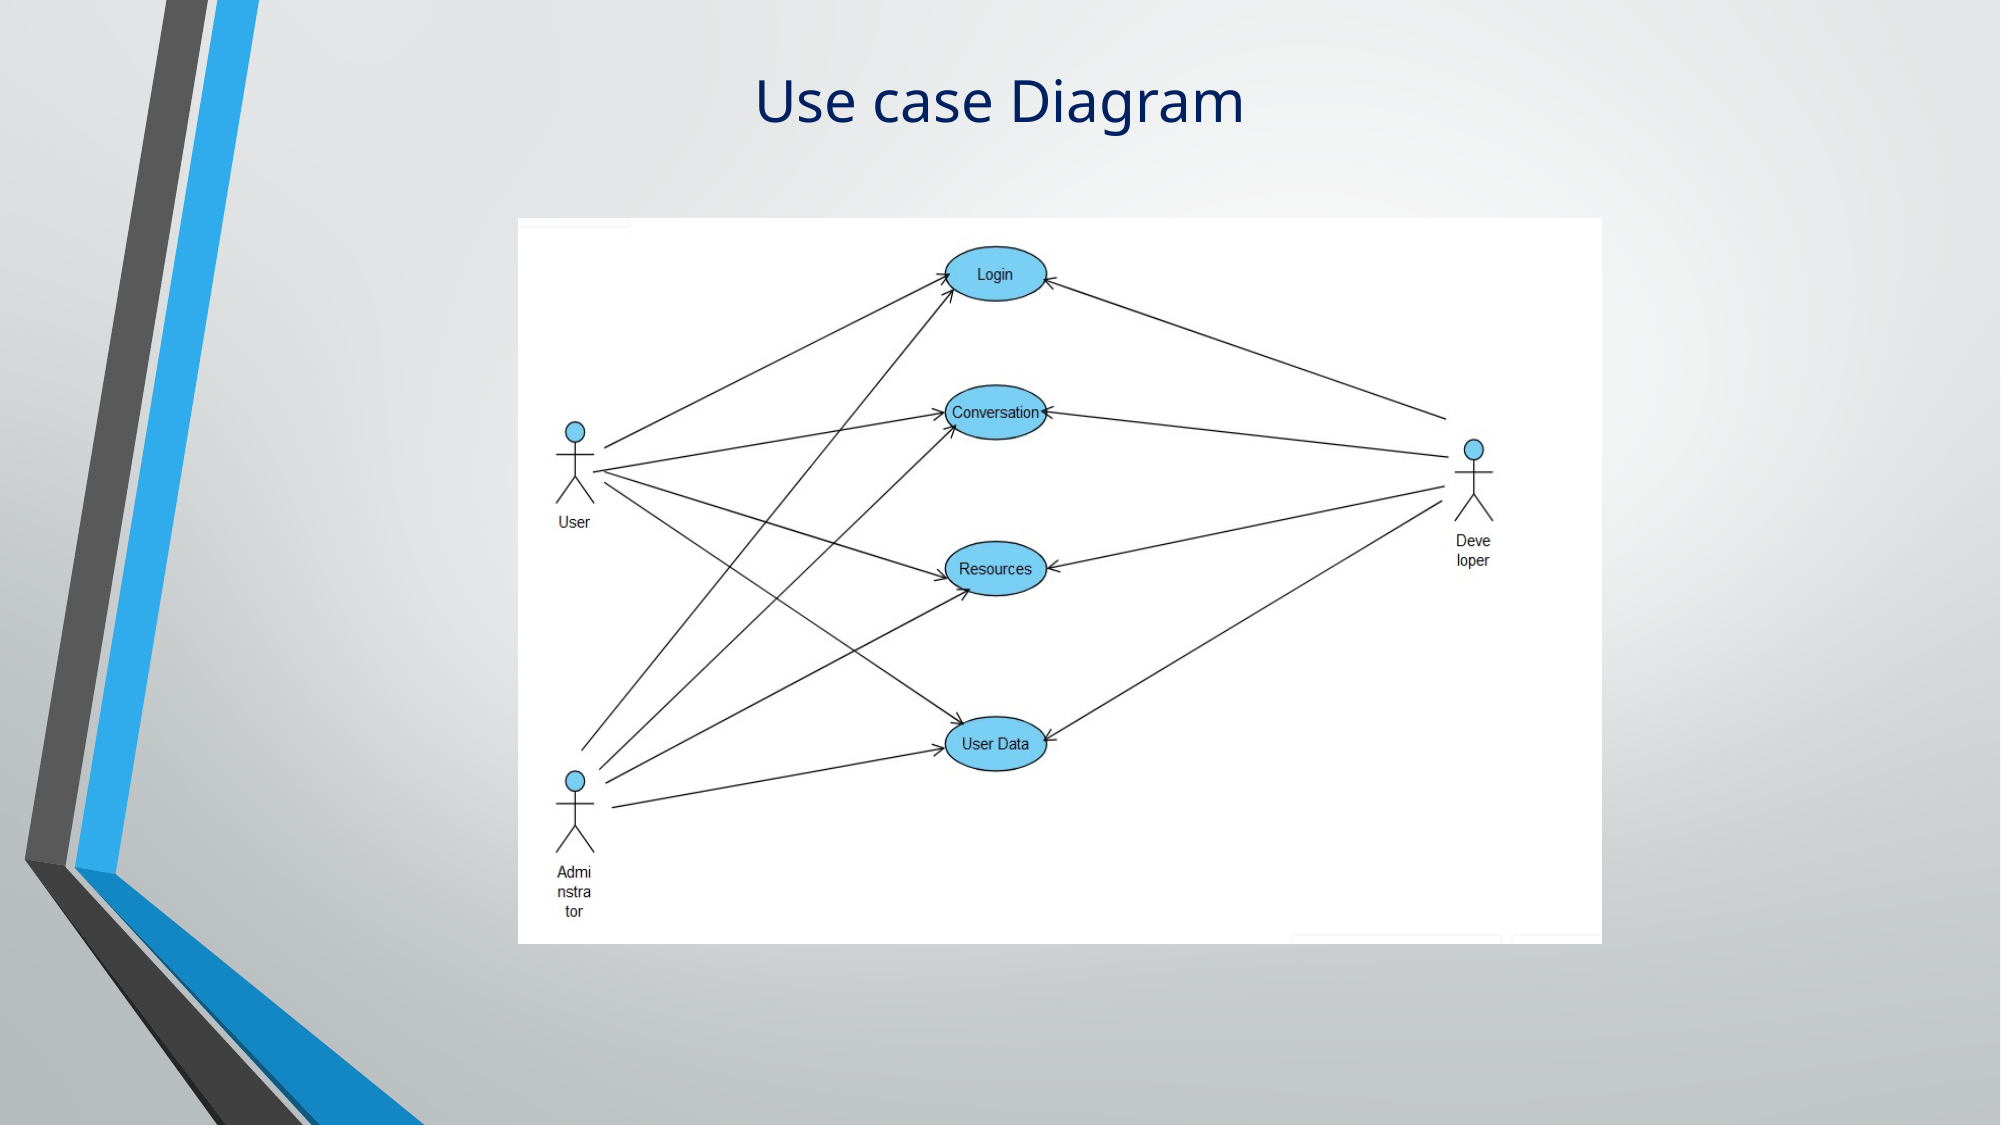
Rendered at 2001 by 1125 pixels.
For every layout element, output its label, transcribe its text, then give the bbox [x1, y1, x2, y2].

picture [518, 218, 1602, 944]
title Use case Diagram [267, 0, 1733, 142]
